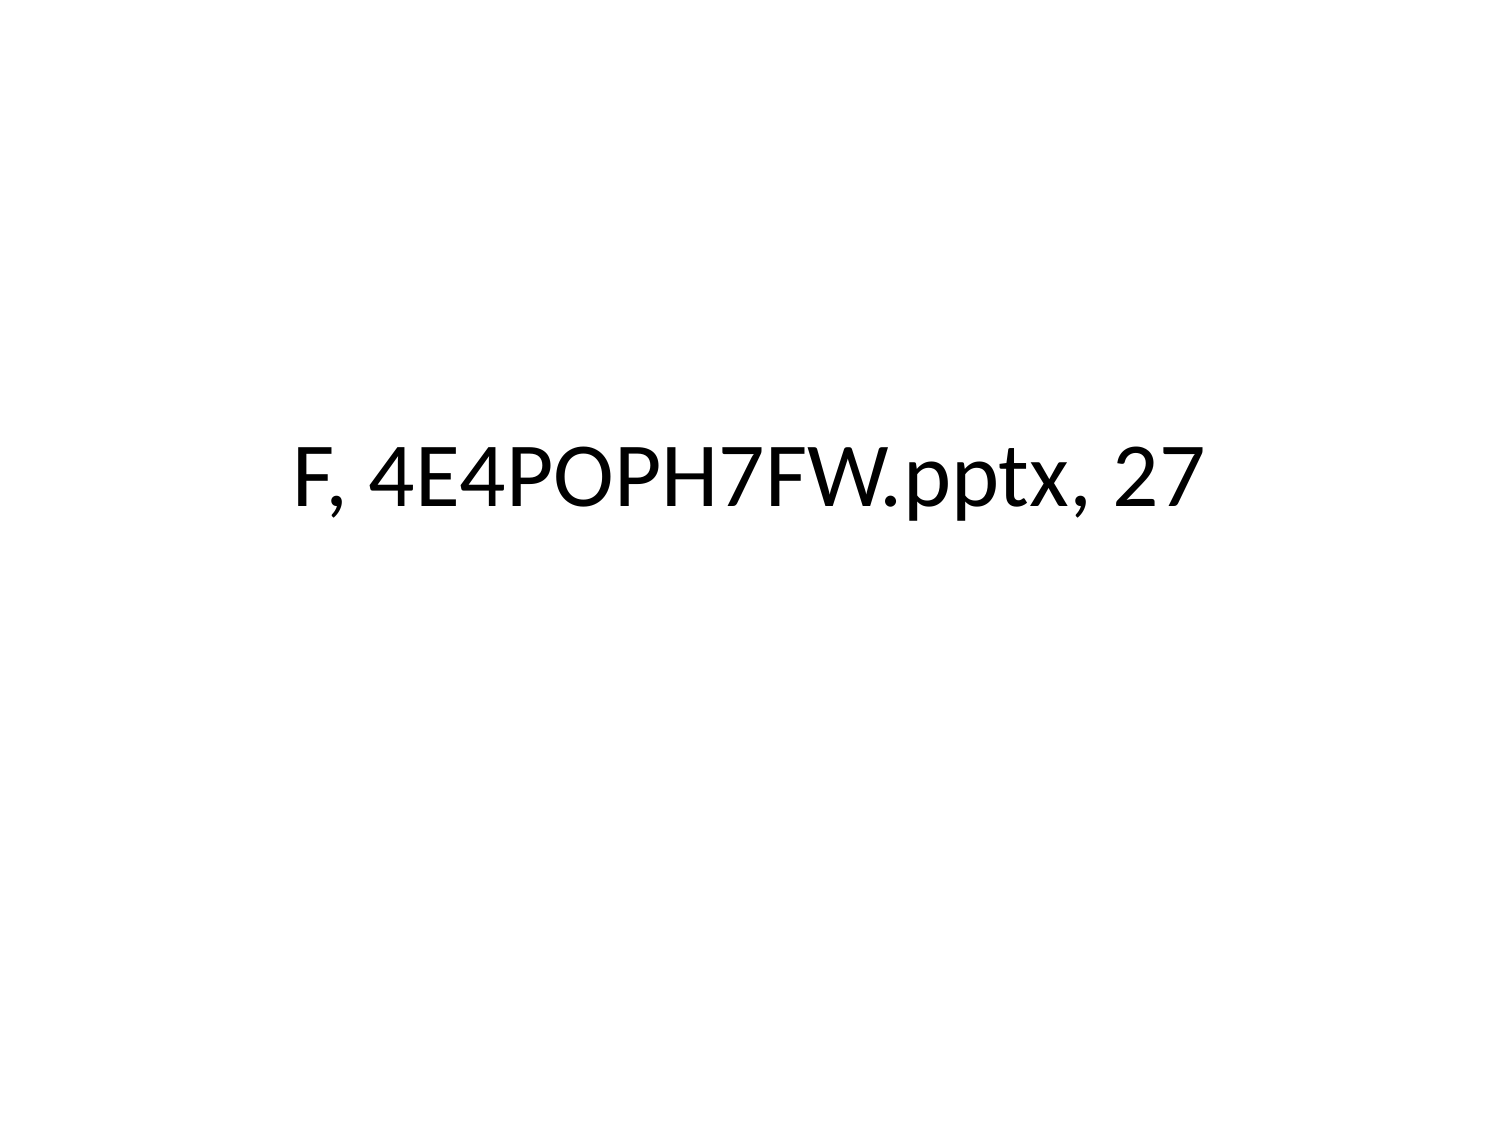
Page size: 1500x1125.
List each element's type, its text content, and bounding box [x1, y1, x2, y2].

title F, 4E4POPH7FW.pptx, 27 [112, 349, 1388, 591]
